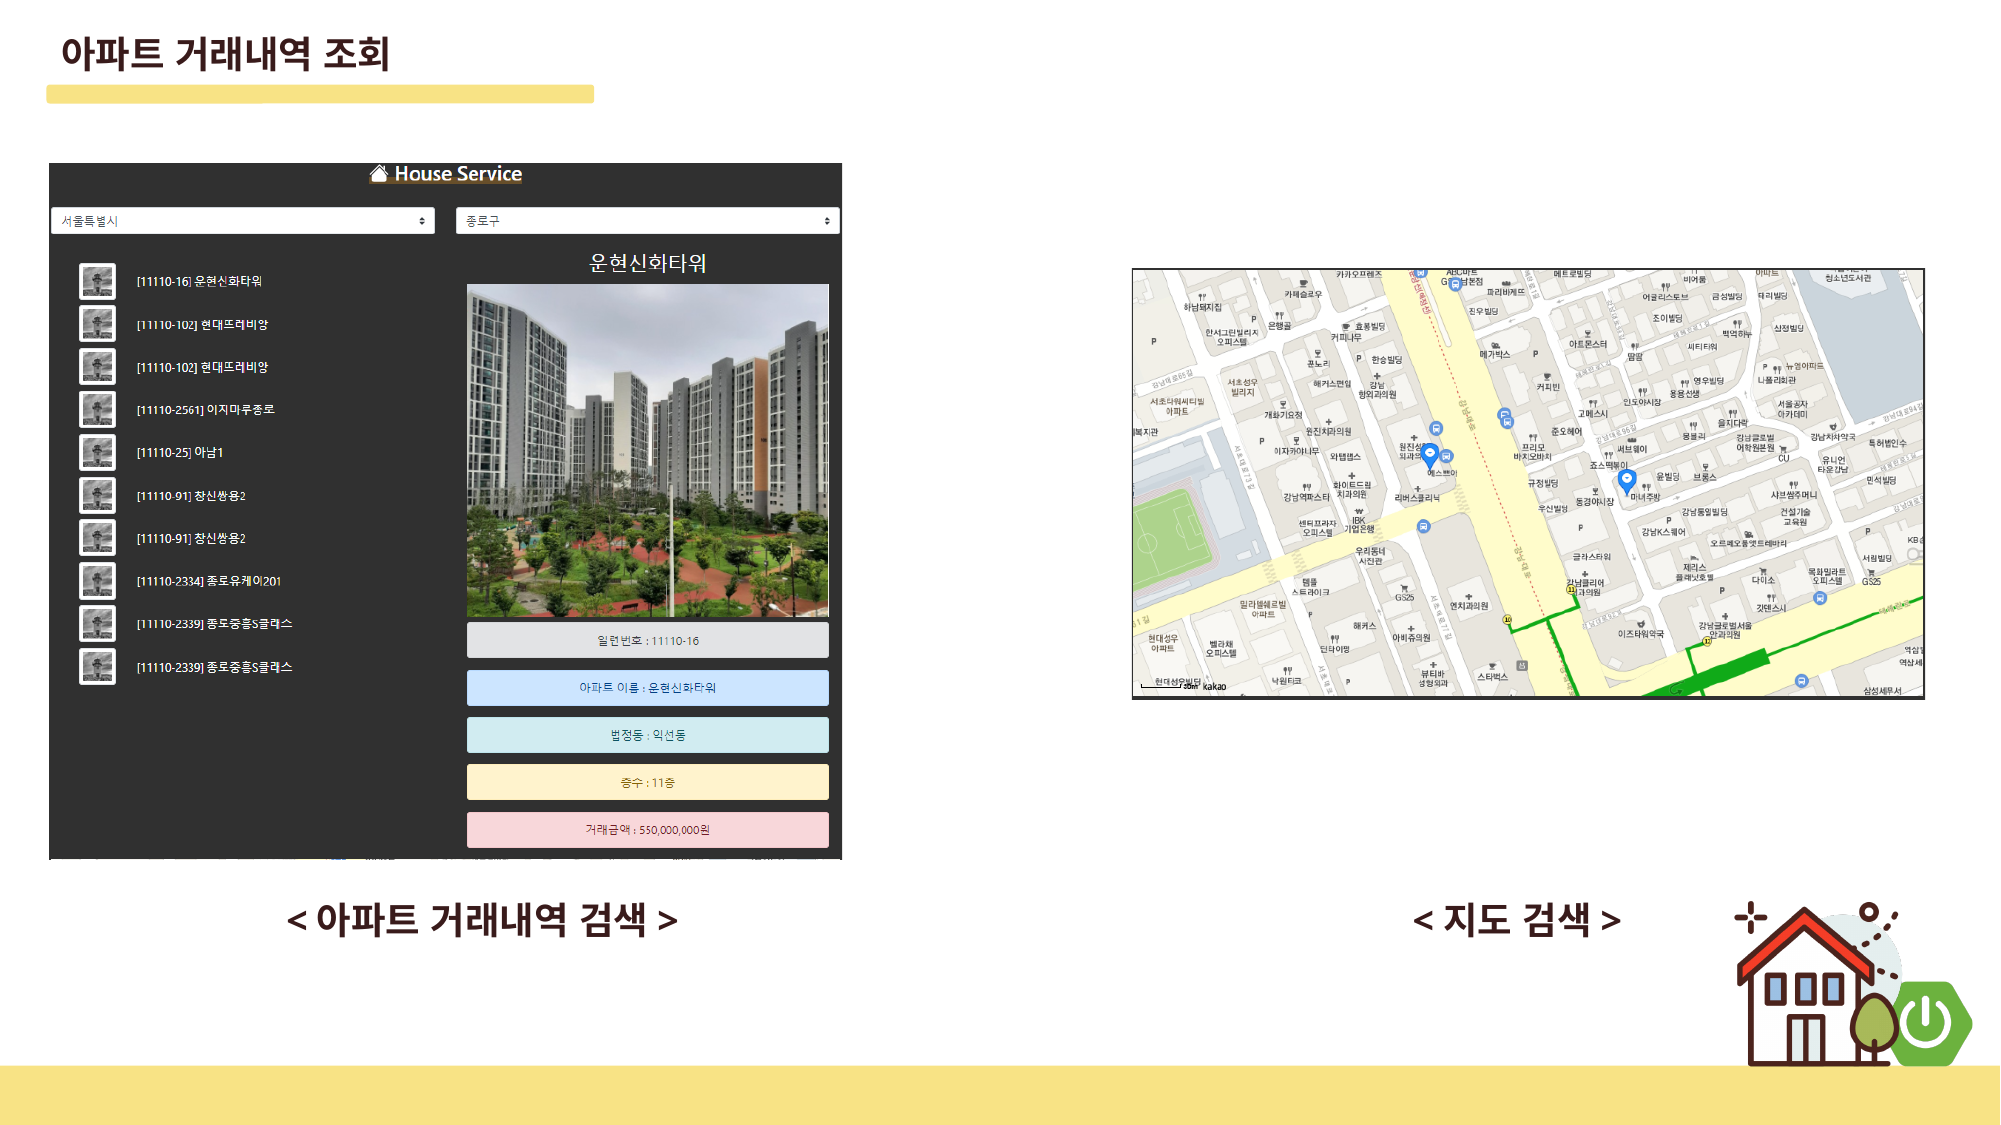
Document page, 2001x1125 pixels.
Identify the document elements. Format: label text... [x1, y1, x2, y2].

text_box <지도 검색> [1283, 889, 1715, 950]
text_box <아파트 거래내역 검색> [248, 889, 717, 950]
text_box [0, 1065, 2000, 1125]
text_box [45, 84, 596, 105]
picture [1715, 880, 1975, 1087]
text_box 아파트 거래내역 조회 [46, 24, 595, 84]
picture [1131, 268, 1926, 700]
picture [48, 163, 843, 860]
